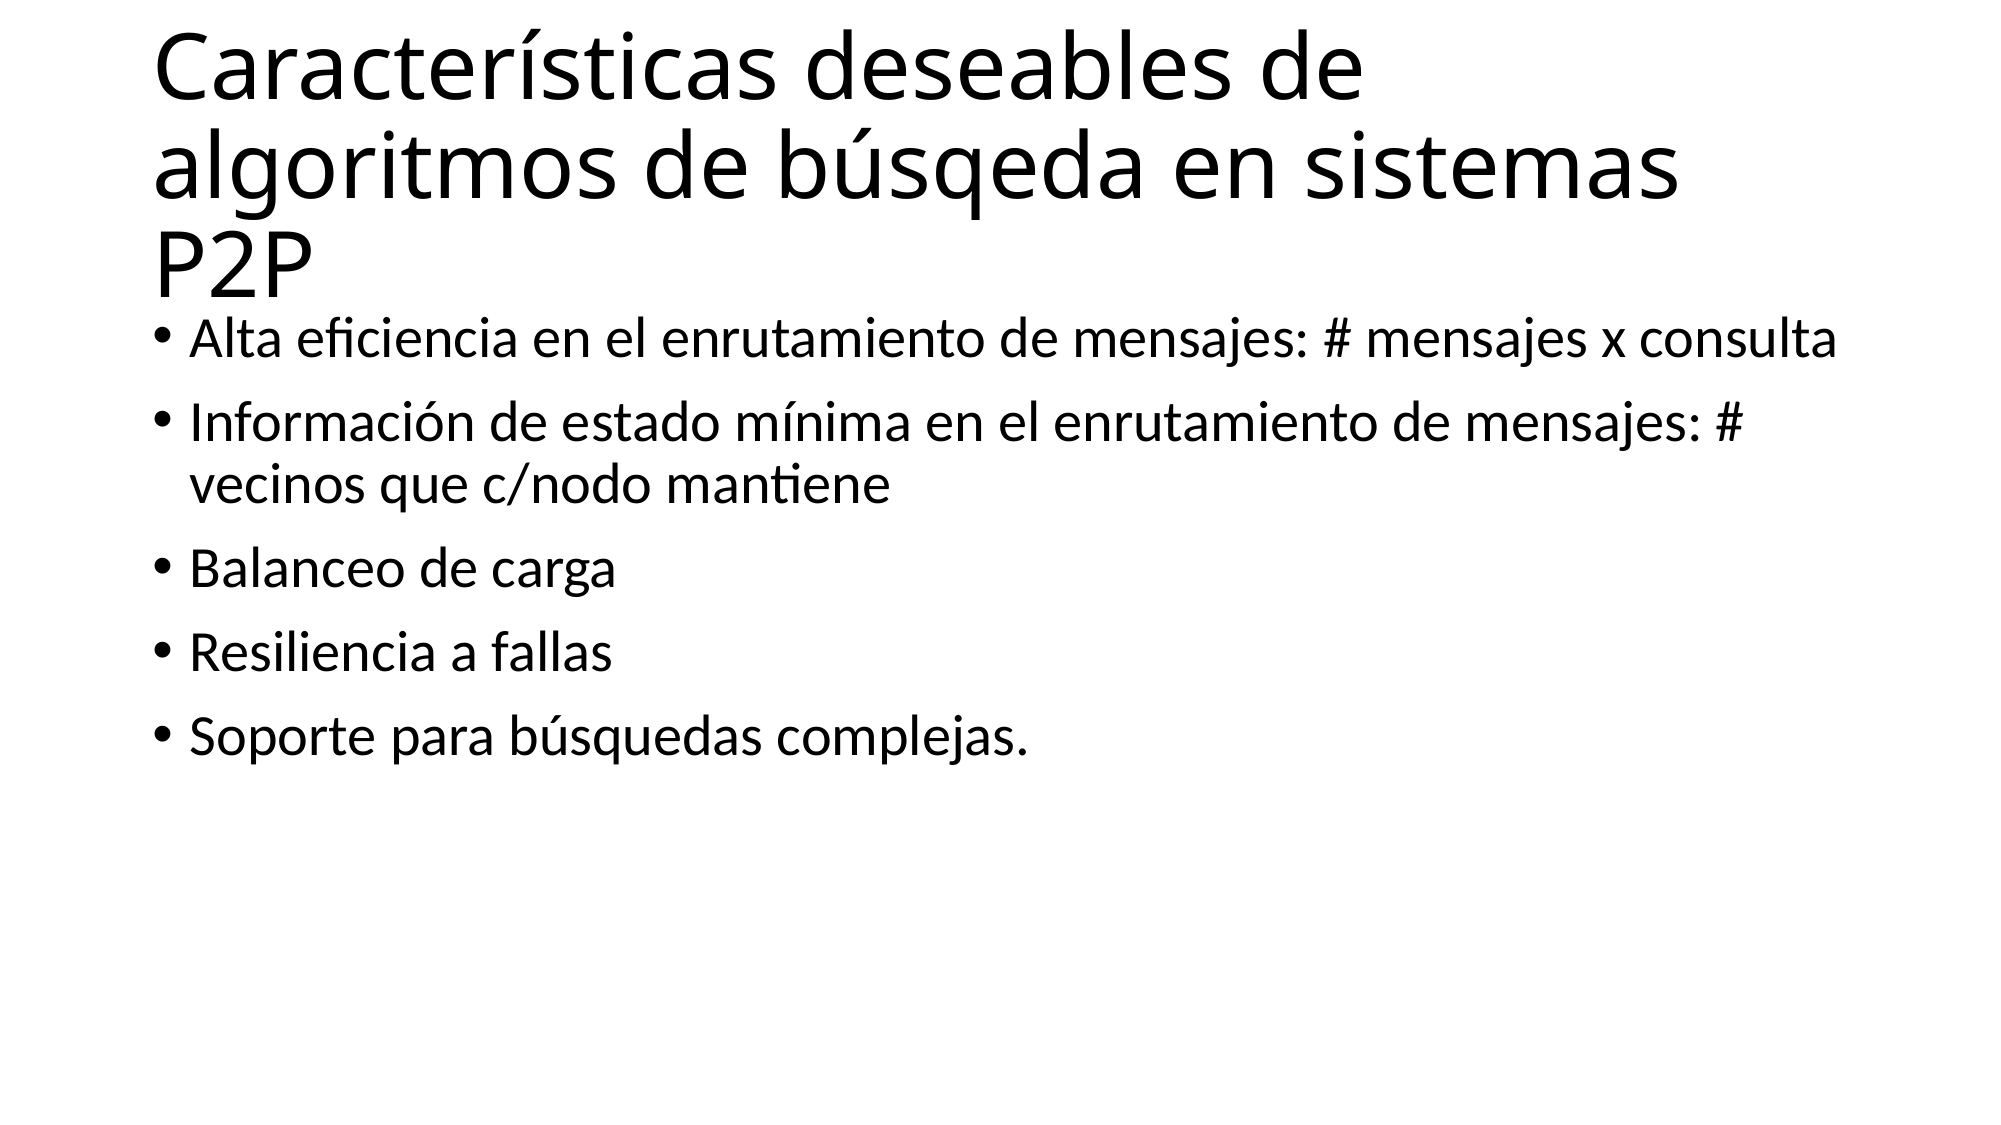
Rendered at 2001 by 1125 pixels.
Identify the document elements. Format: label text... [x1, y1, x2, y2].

list Alta eficiencia en el enrutamiento de mensajes: # mensajes x consulta Información de estado mínima en el enrutamiento de mensajes: # vecinos que c/nodo mantiene Balanceo de carga Resiliencia a fallas Soporte para búsquedas complejas. [137, 299, 1863, 1014]
title Características deseables de algoritmos de búsqeda en sistemas P2P [137, 59, 1863, 278]
